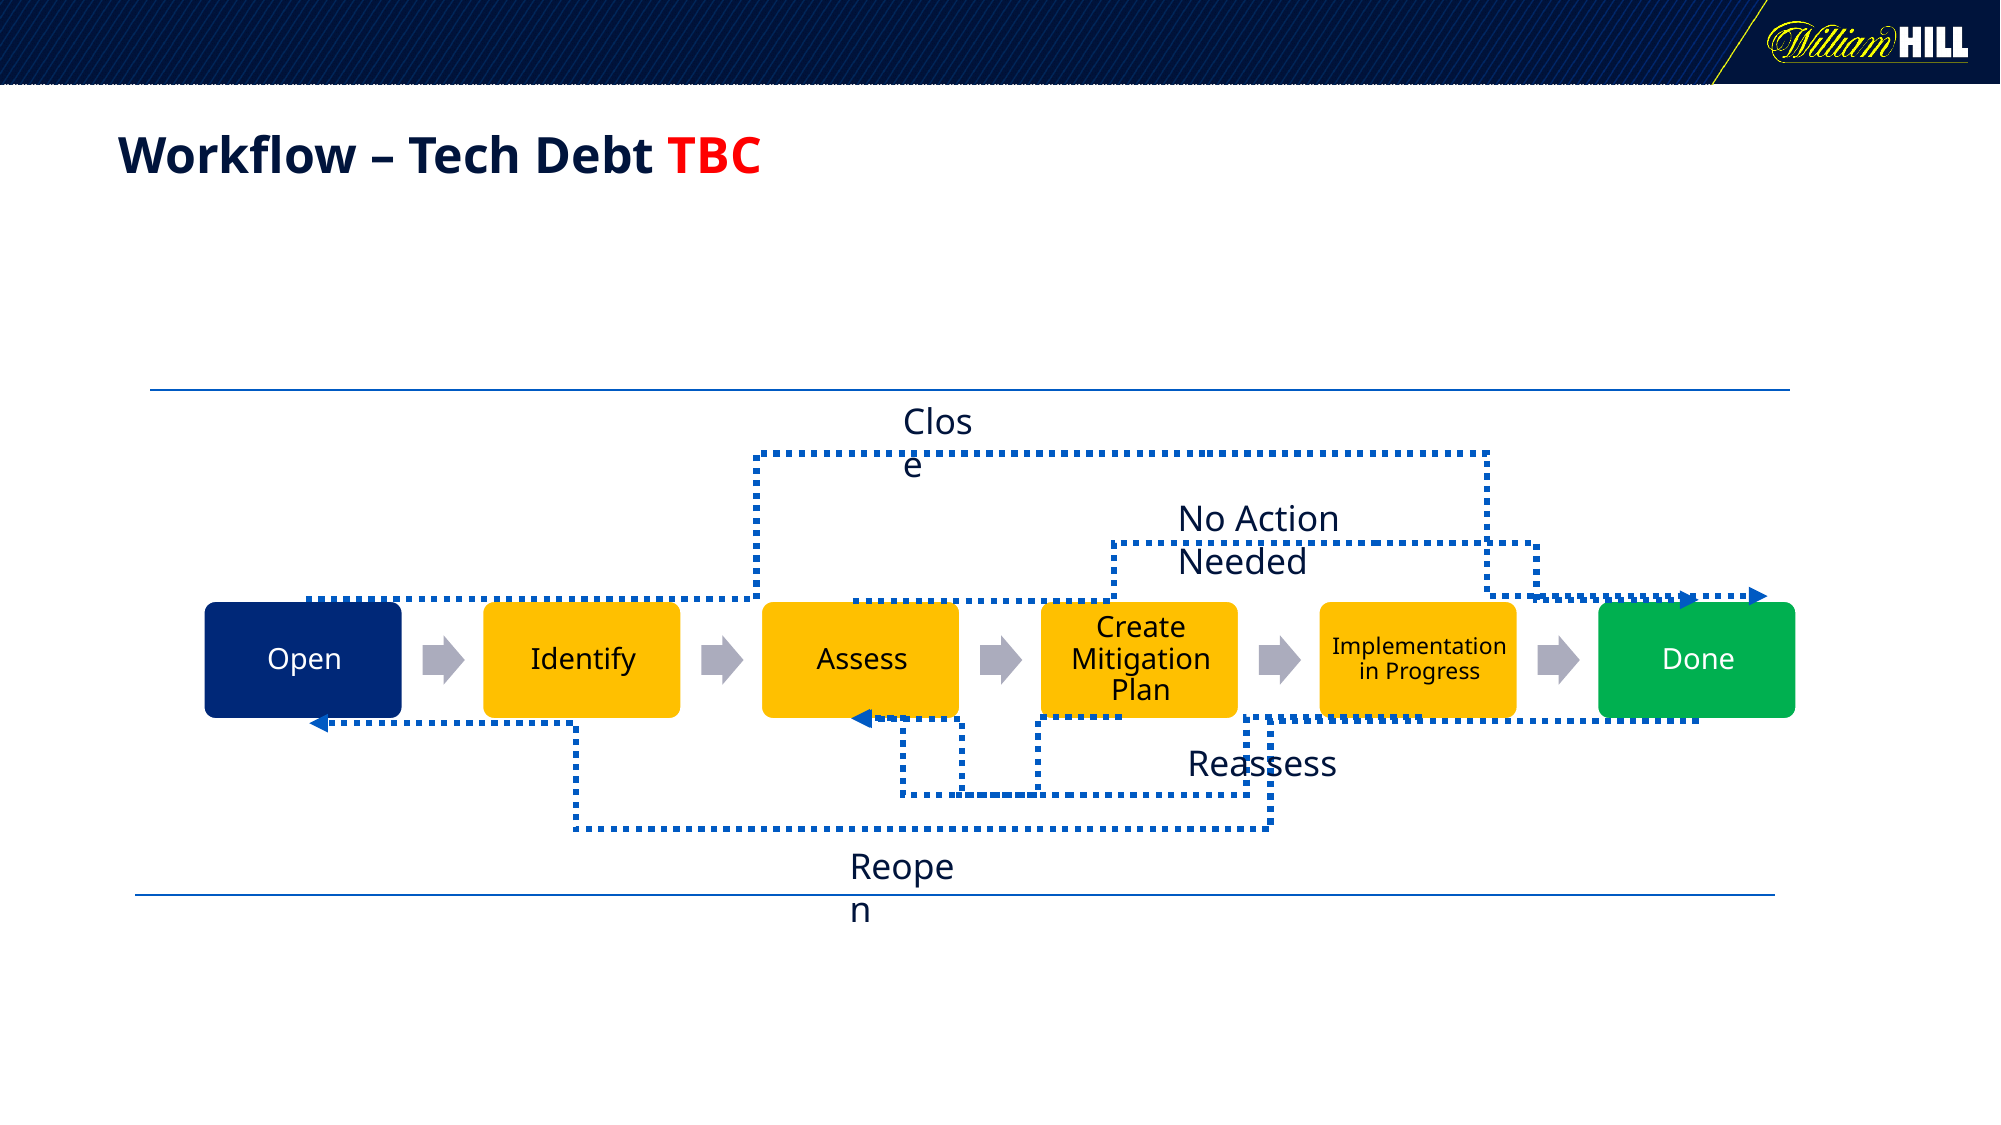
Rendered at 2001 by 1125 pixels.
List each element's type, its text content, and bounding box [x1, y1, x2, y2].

picture [0, 0, 1968, 85]
title Workflow – Tech Debt TBC [118, 129, 1768, 278]
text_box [202, 399, 1798, 888]
